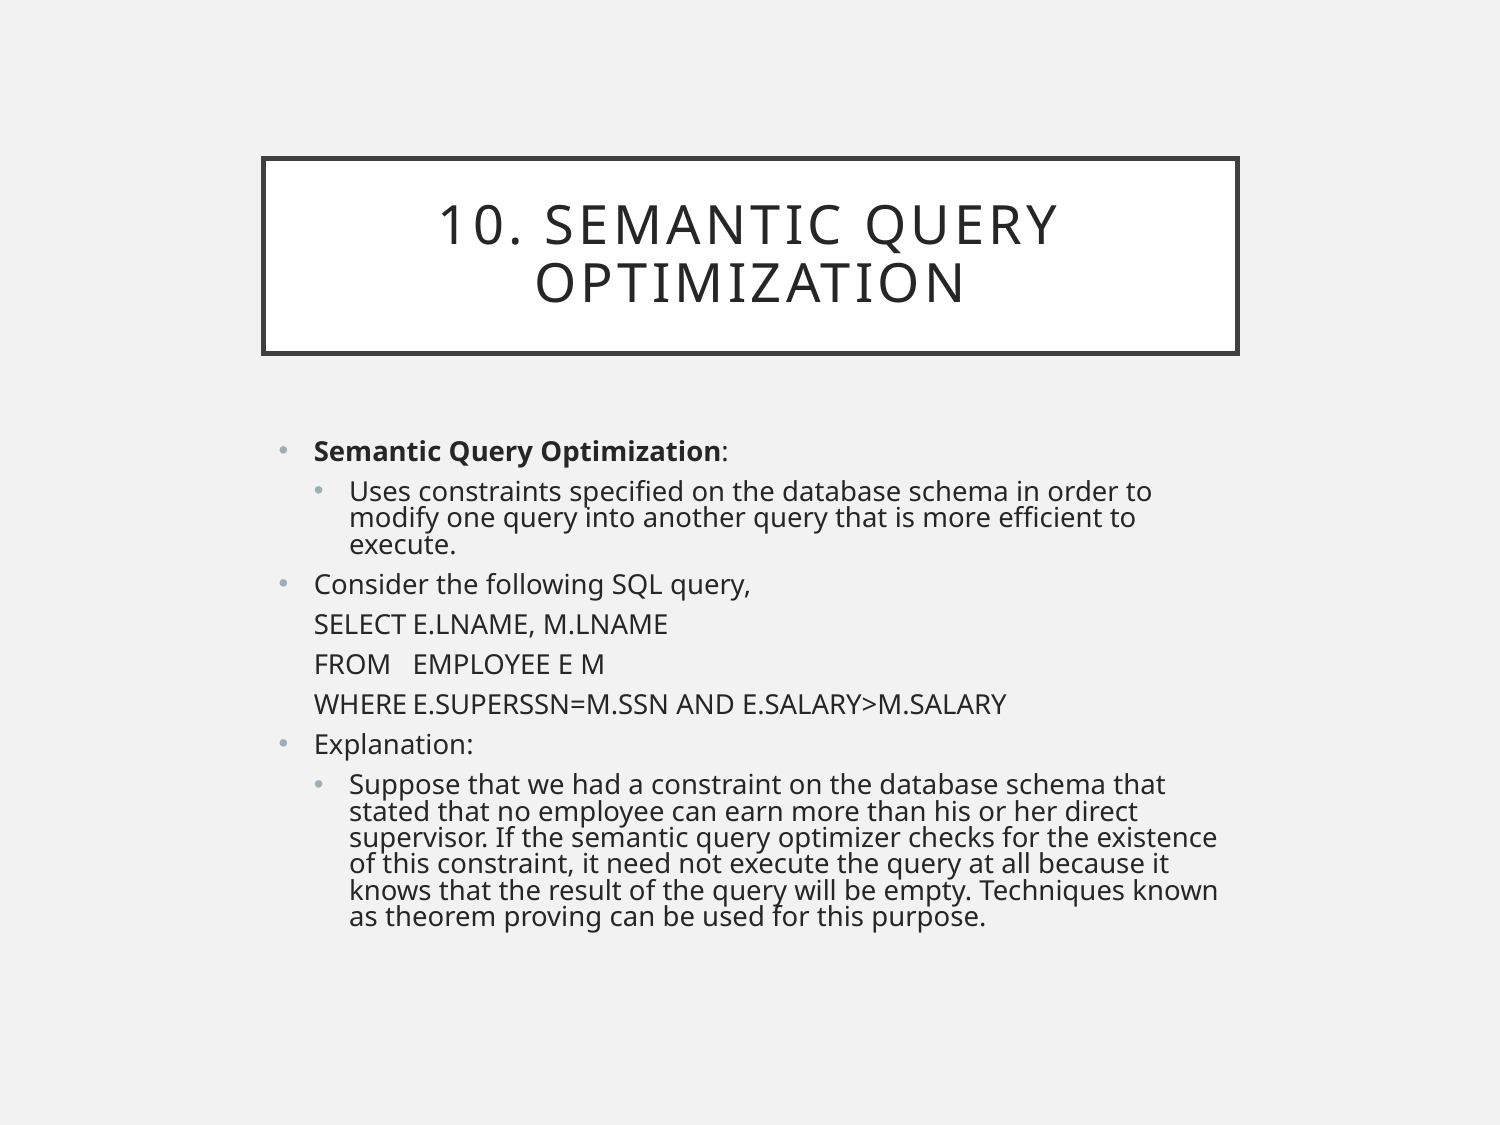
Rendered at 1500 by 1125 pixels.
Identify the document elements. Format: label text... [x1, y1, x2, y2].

list Semantic Query Optimization: Uses constraints specified on the database schema in order to modify one query into another query that is more efficient to execute. Consider the following SQL query, SELECT E.LNAME, M.LNAME FROM EMPLOYEE E M WHERE E.SUPERSSN=M.SSN AND E.SALARY>M.SALARY Explanation: Suppose that we had a constraint on the database schema that stated that no employee can earn more than his or her direct supervisor. If the semantic query optimizer checks for the existence of this constraint, it need not execute the query at all because it knows that the result of the query will be empty. Techniques known as theorem proving can be used for this purpose. [263, 432, 1238, 942]
title 10. Semantic Query Optimization [261, 156, 1240, 356]
